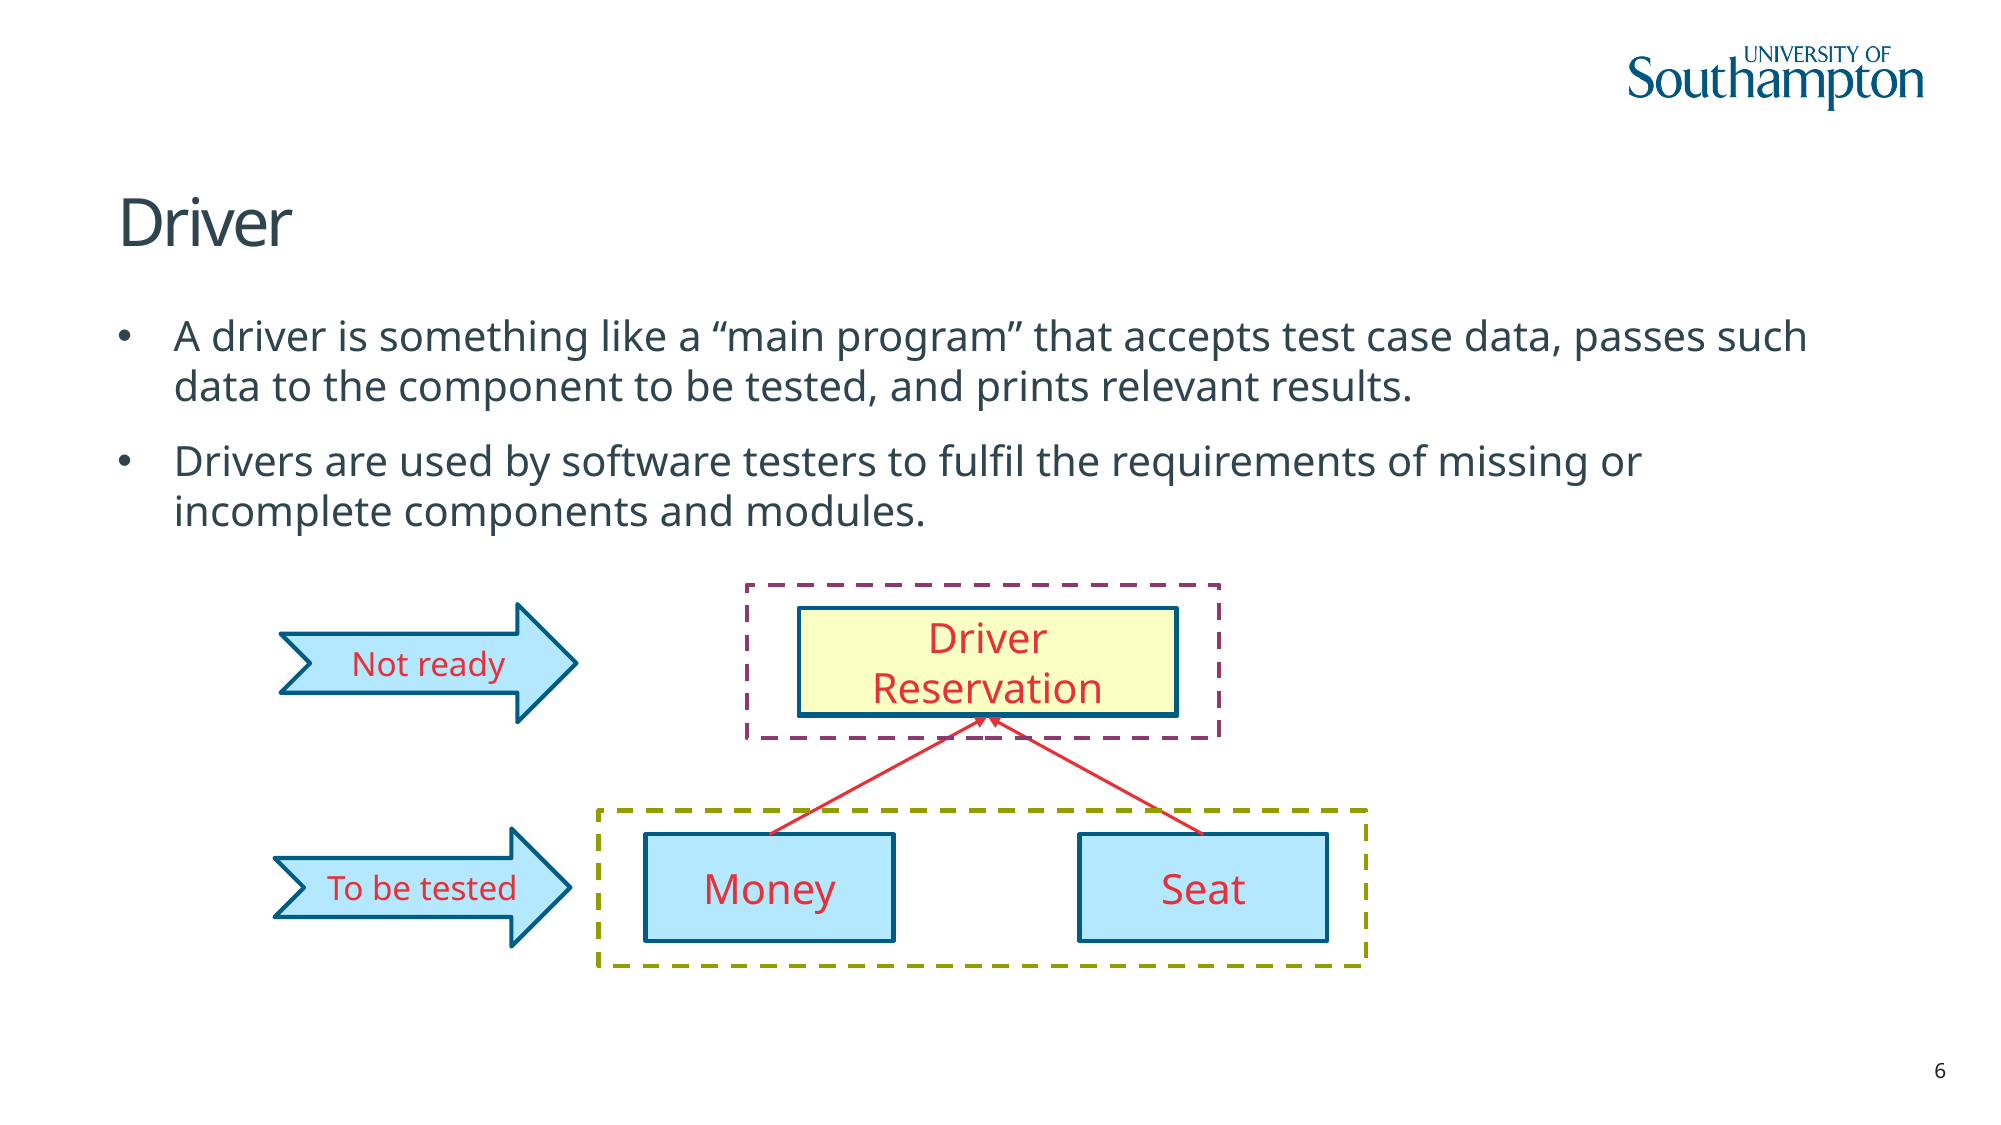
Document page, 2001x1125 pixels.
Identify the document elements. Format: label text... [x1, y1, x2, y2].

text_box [987, 716, 1204, 835]
text_box [596, 808, 1368, 968]
text_box [745, 583, 1221, 740]
text_box Driver Reservation [797, 606, 1179, 714]
list A driver is something like a “main program” that accepts test case data, passes such data to the component to be tested, and prints relevant results. Drivers are used by software testers to fulfil the requirements of missing or incomplete components and modules. [102, 302, 1882, 545]
picture [1869, 48, 1877, 60]
text_box Not ready [278, 602, 579, 725]
title Driver [102, 113, 1882, 268]
picture [1629, 71, 1648, 95]
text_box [769, 716, 985, 835]
picture [1629, 46, 1924, 111]
text_box To be tested [272, 826, 573, 949]
